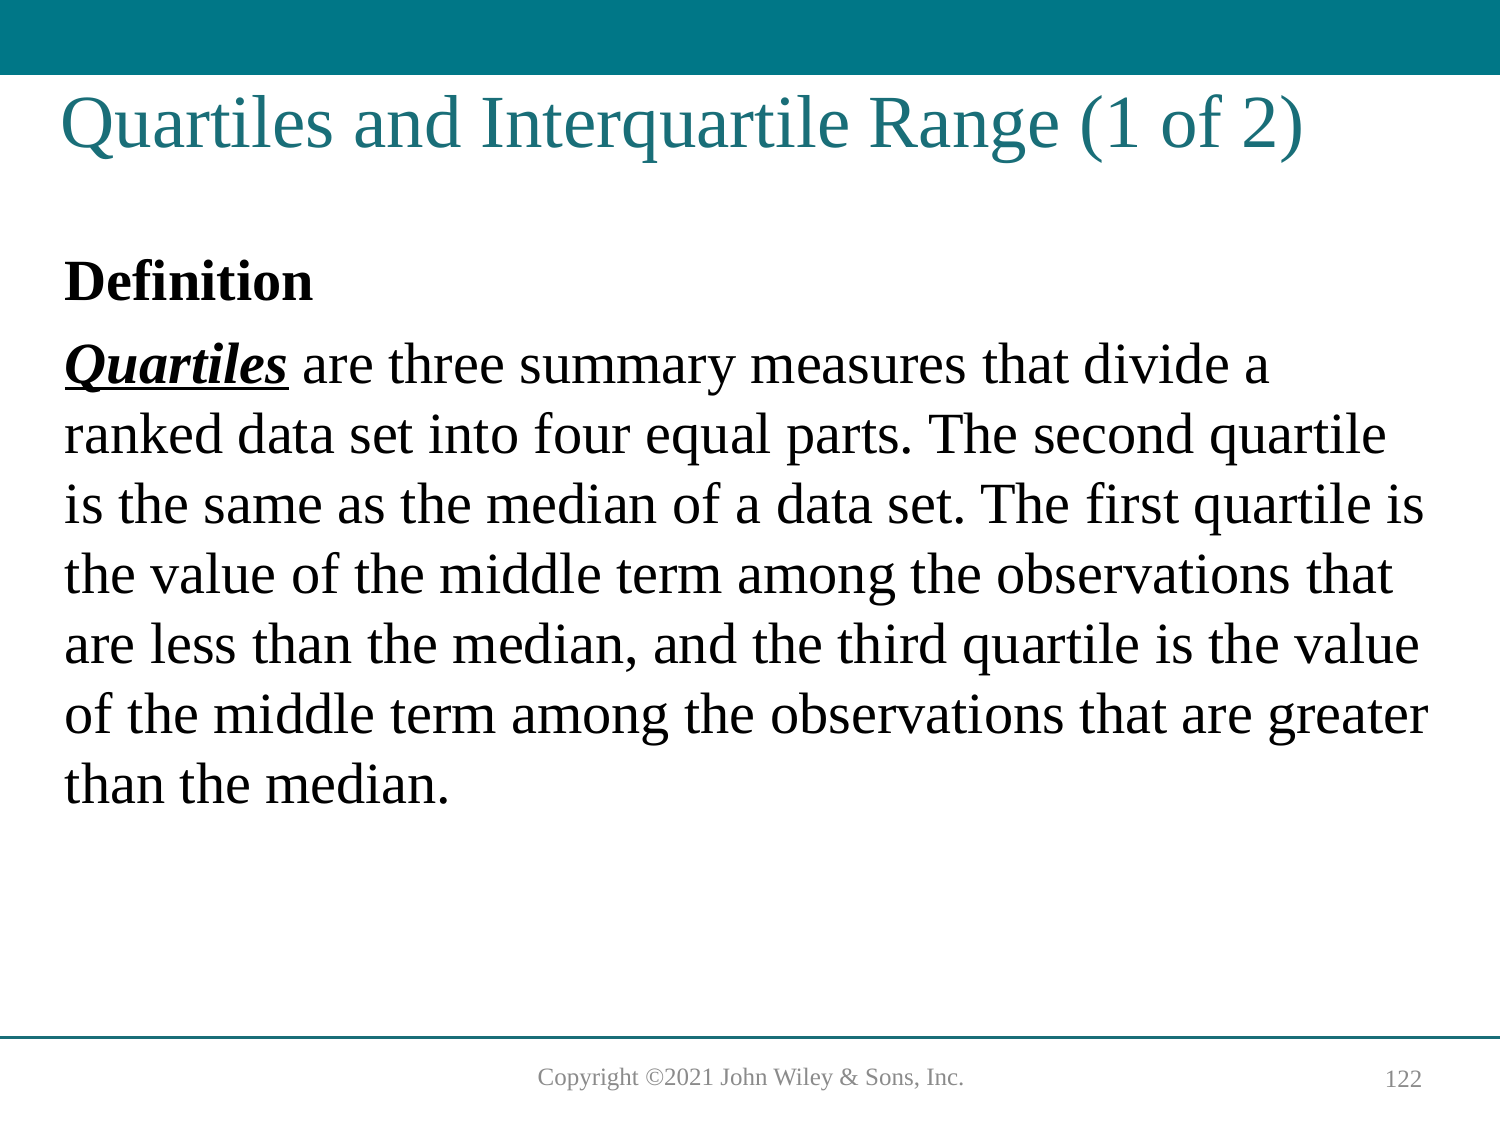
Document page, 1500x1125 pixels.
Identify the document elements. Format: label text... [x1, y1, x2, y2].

list Definition Quartiles are three summary measures that divide a ranked data set into four equal parts. The second quartile is the same as the median of a data set. The first quartile is the value of the middle term among the observations that are less than the median, and the third quartile is the value of the middle term among the observations that are greater than the median. [50, 234, 1450, 1025]
title Quartiles and Interquartile Range (1 of 2) [45, 75, 1447, 235]
